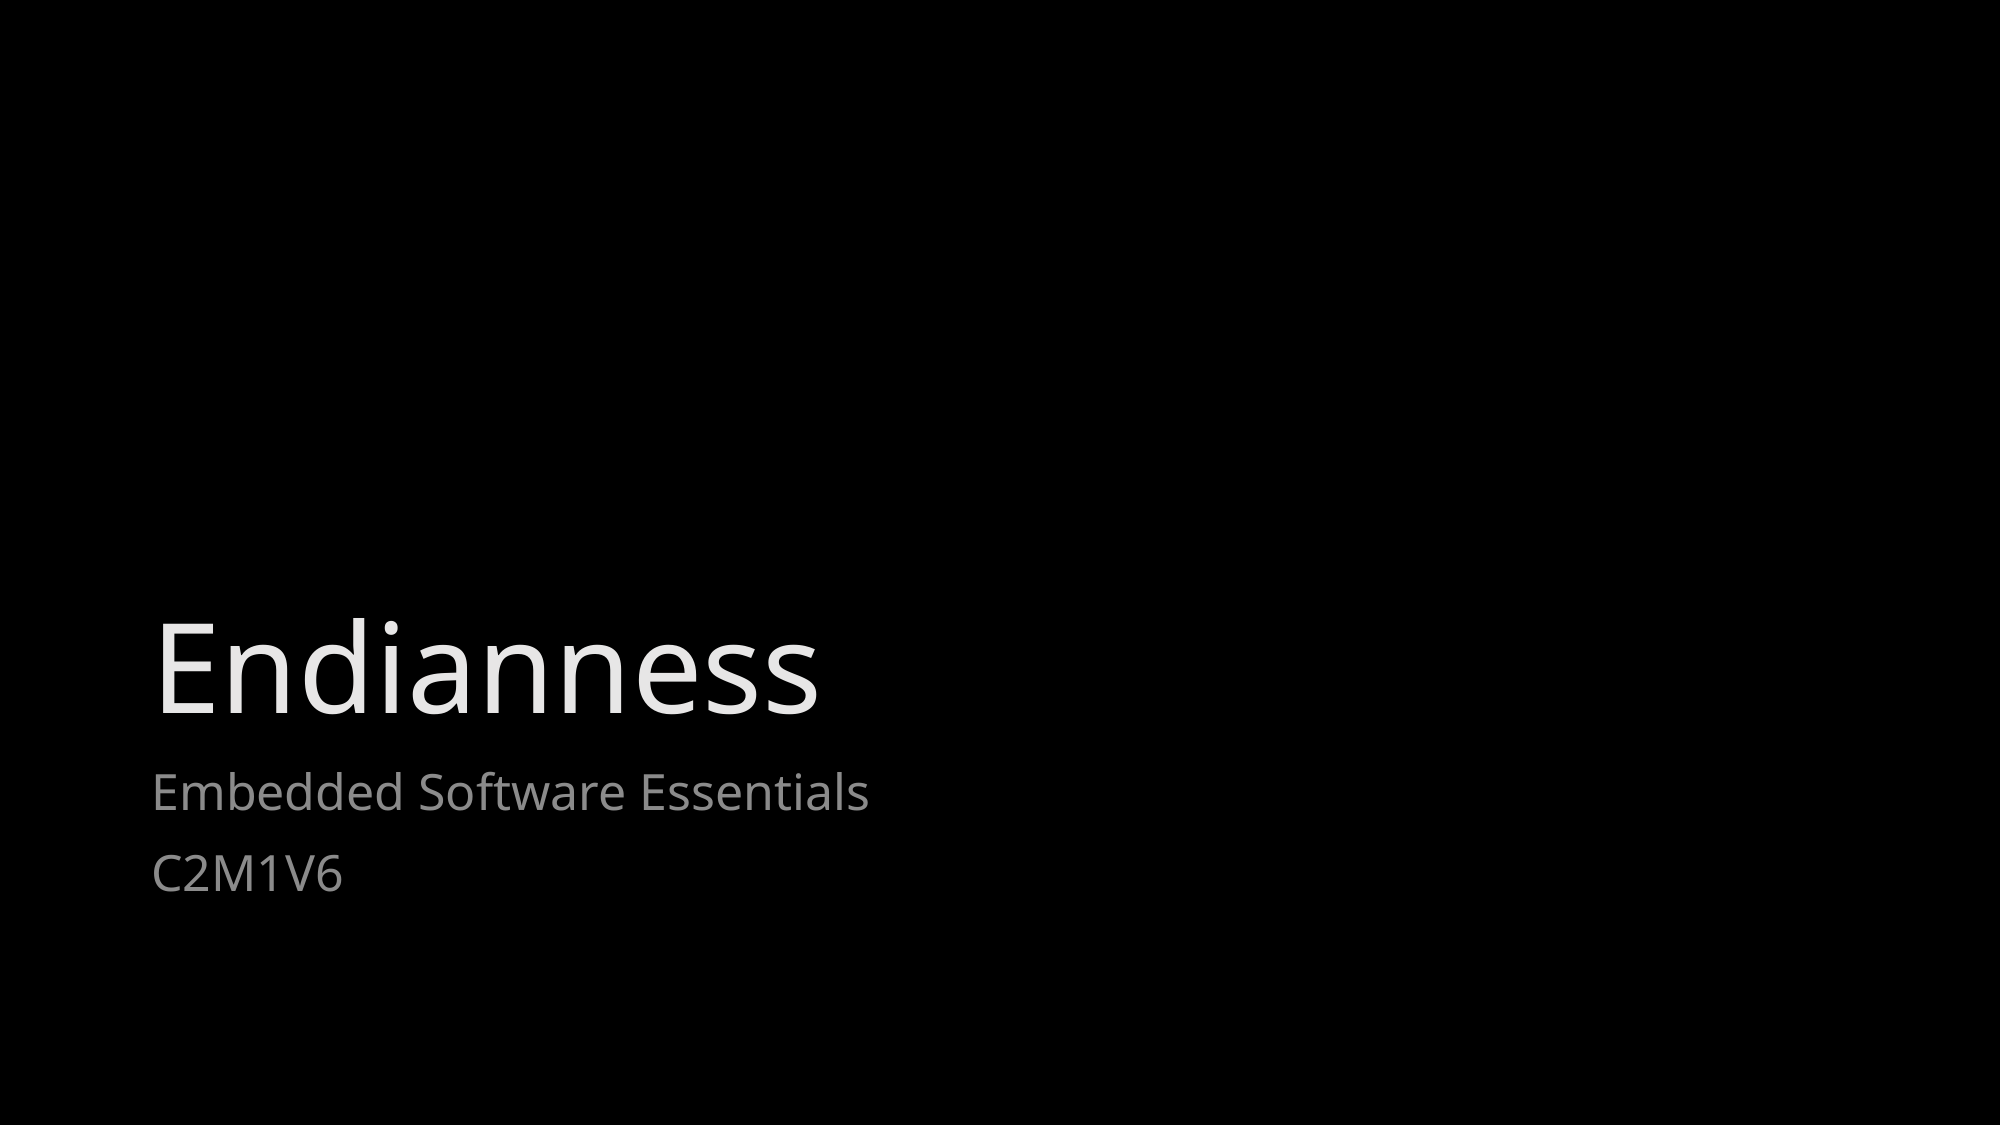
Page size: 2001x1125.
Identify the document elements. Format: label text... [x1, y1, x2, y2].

title Endianness [136, 280, 1862, 749]
list Embedded Software Essentials C2M1V6 [136, 752, 1862, 911]
